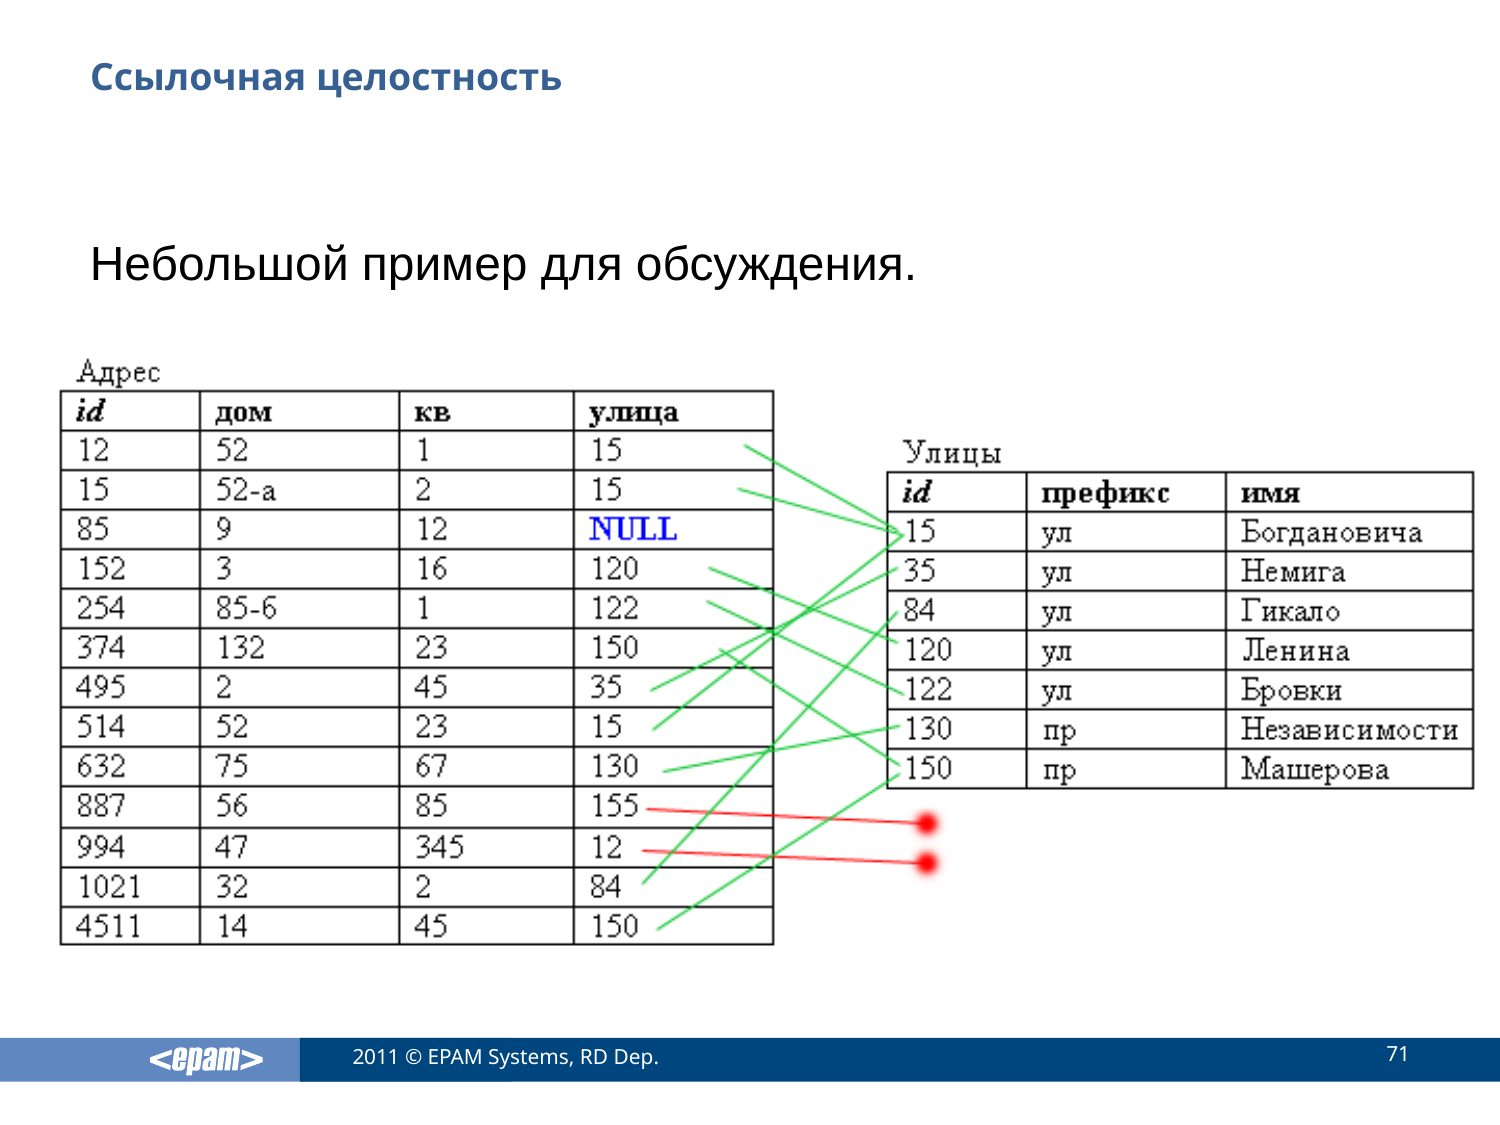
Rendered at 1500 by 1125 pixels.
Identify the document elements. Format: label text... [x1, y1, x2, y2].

slide_number 71 [1262, 1025, 1425, 1085]
text_box Небольшой пример для обсуждения. [75, 224, 1175, 298]
footer 2011 © EPAM Systems, RD Dep. [337, 1028, 738, 1088]
picture [52, 349, 1483, 973]
title Ссылочная целостность [75, 45, 1425, 163]
